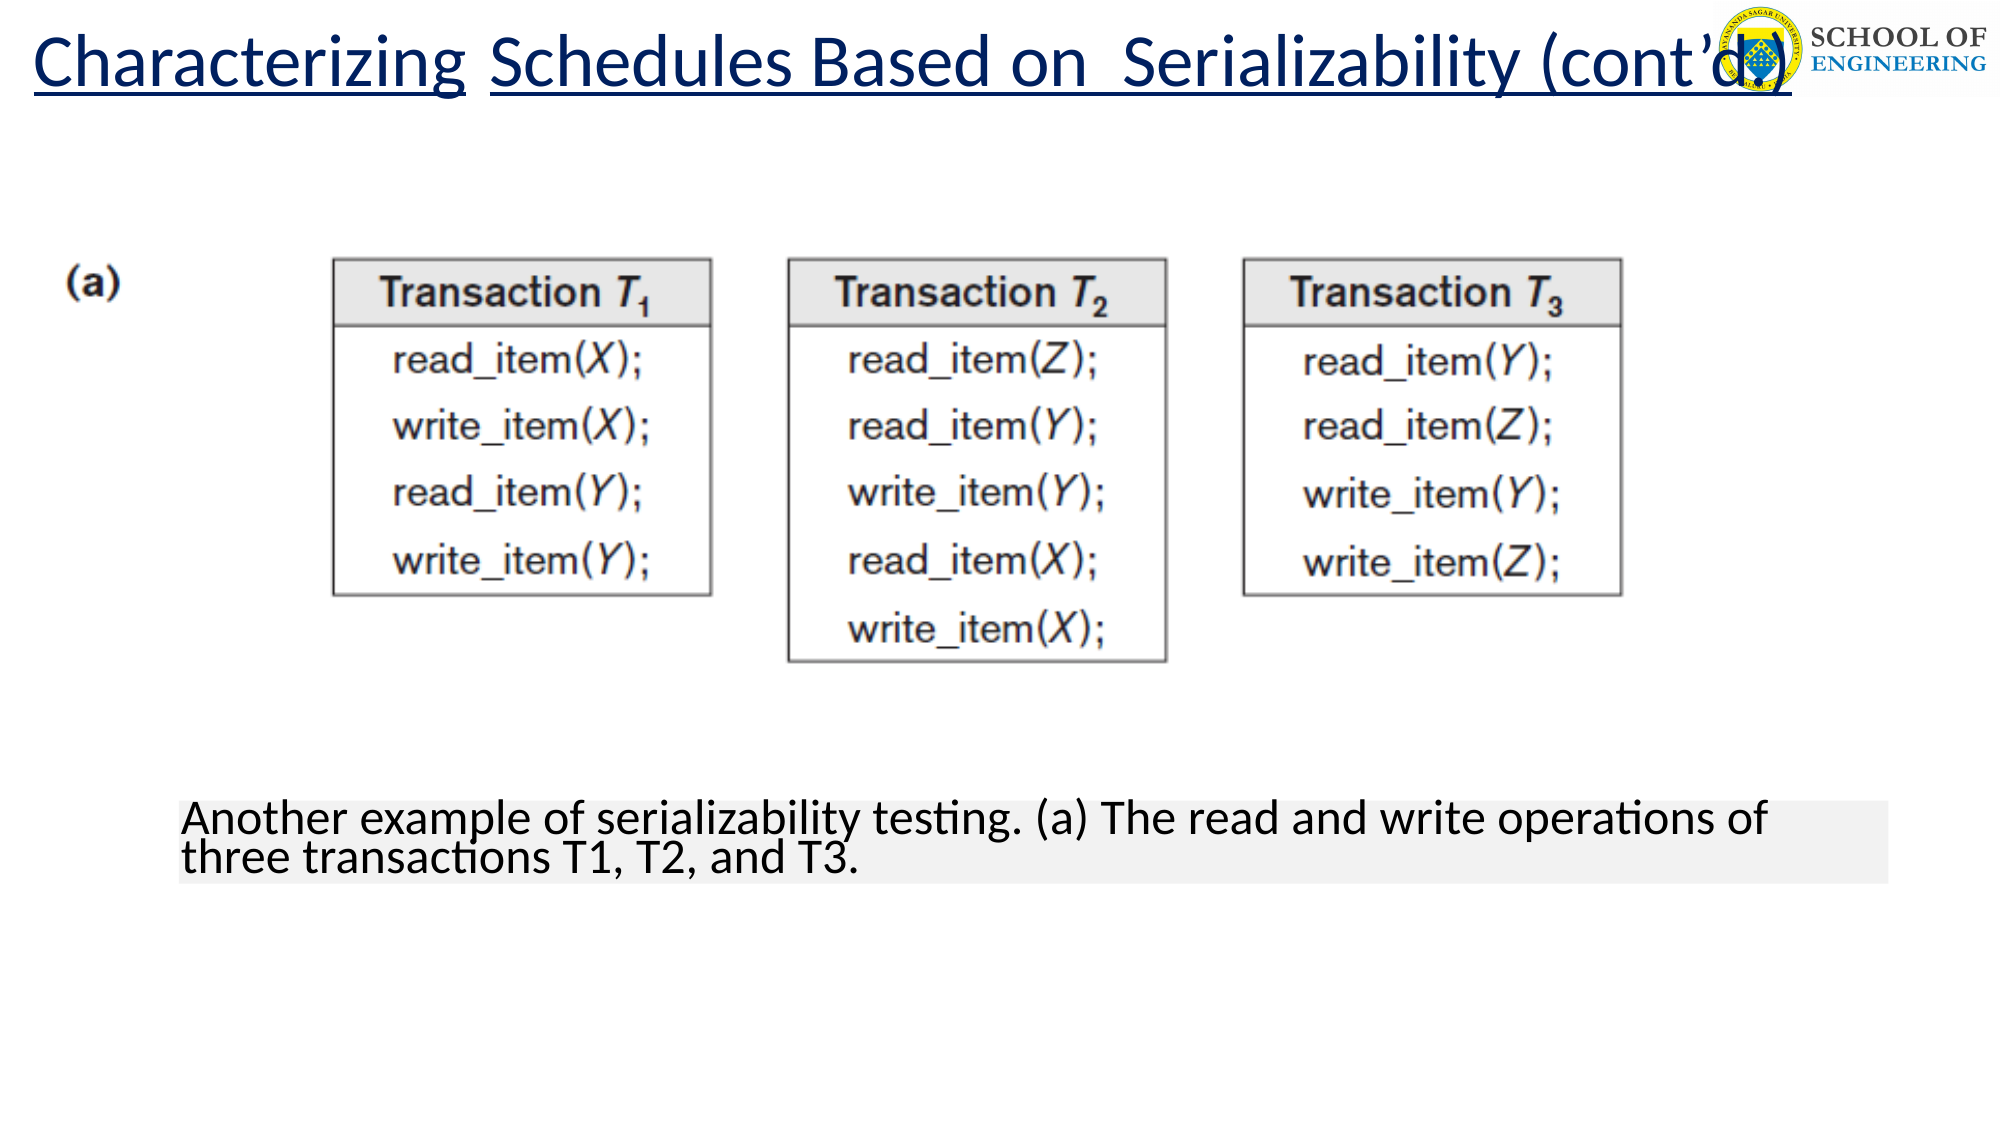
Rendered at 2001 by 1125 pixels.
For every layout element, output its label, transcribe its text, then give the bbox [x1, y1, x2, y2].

text_box Another example of serializability testing. (a) The read and write operations of three transactions T1, T2, and T3. [178, 800, 1889, 884]
title Characterizing Schedules Based on Serializability (cont’d.) [31, 0, 2000, 155]
picture [0, 216, 1678, 674]
